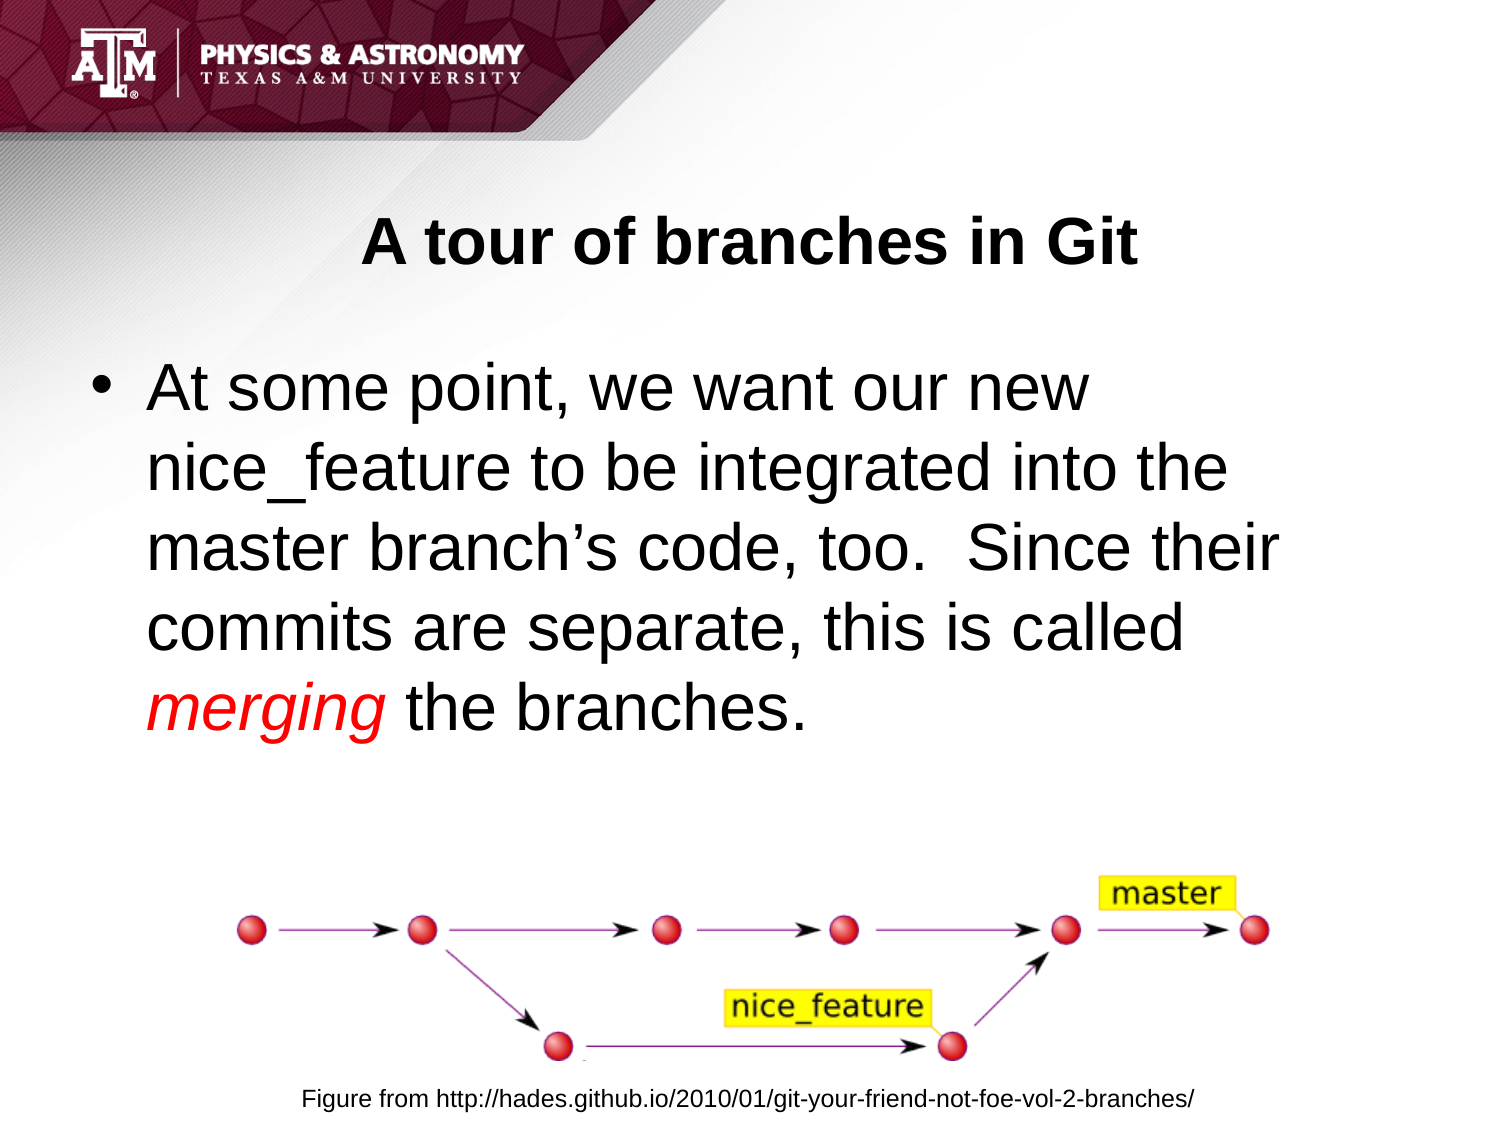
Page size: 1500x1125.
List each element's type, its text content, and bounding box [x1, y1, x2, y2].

title A tour of branches in Git [75, 172, 1425, 304]
list At some point, we want our new nice_feature to be integrated into the master branch’s code, too. Since their commits are separate, this is called merging the branches. [75, 336, 1425, 1005]
text_box Figure from http://hades.github.io/2010/01/git-your-friend-not-foe-vol-2-branches/ [286, 1075, 1214, 1120]
picture [0, 0, 1500, 1125]
